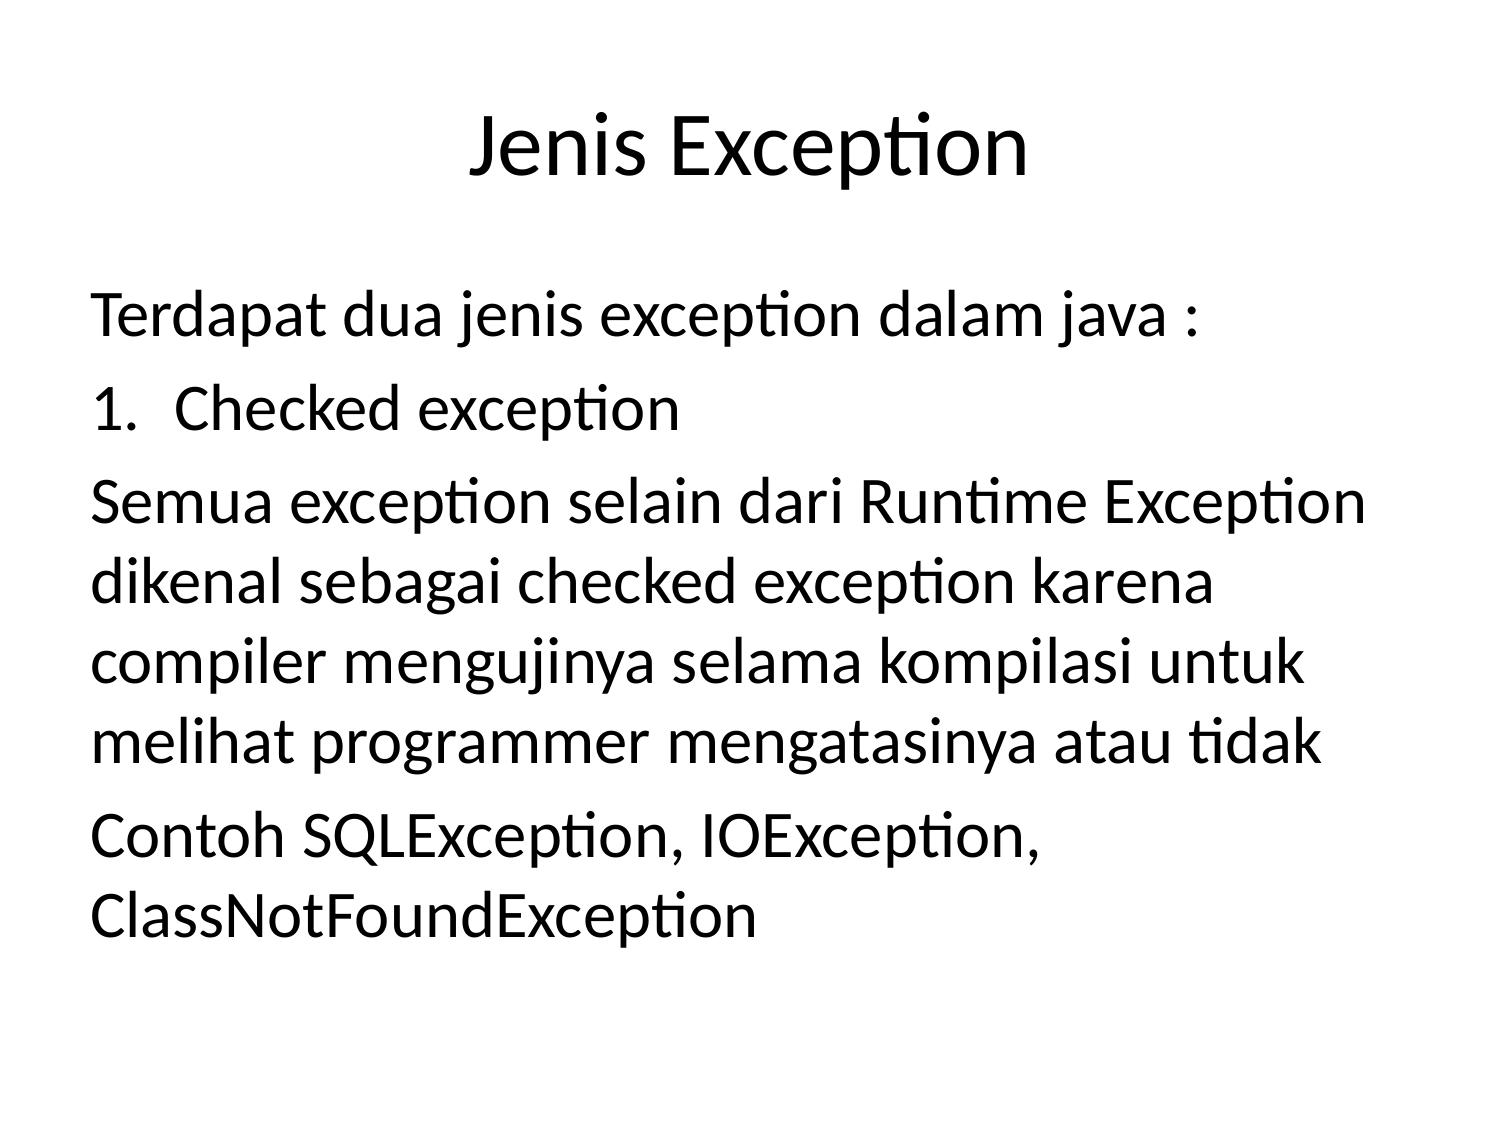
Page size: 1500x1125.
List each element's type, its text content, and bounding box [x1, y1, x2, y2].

title Jenis Exception [75, 45, 1425, 233]
list Terdapat dua jenis exception dalam java : Checked exception Semua exception selain dari Runtime Exception dikenal sebagai checked exception karena compiler mengujinya selama kompilasi untuk melihat programmer mengatasinya atau tidak Contoh SQLException, IOException, ClassNotFoundException [75, 262, 1425, 1005]
